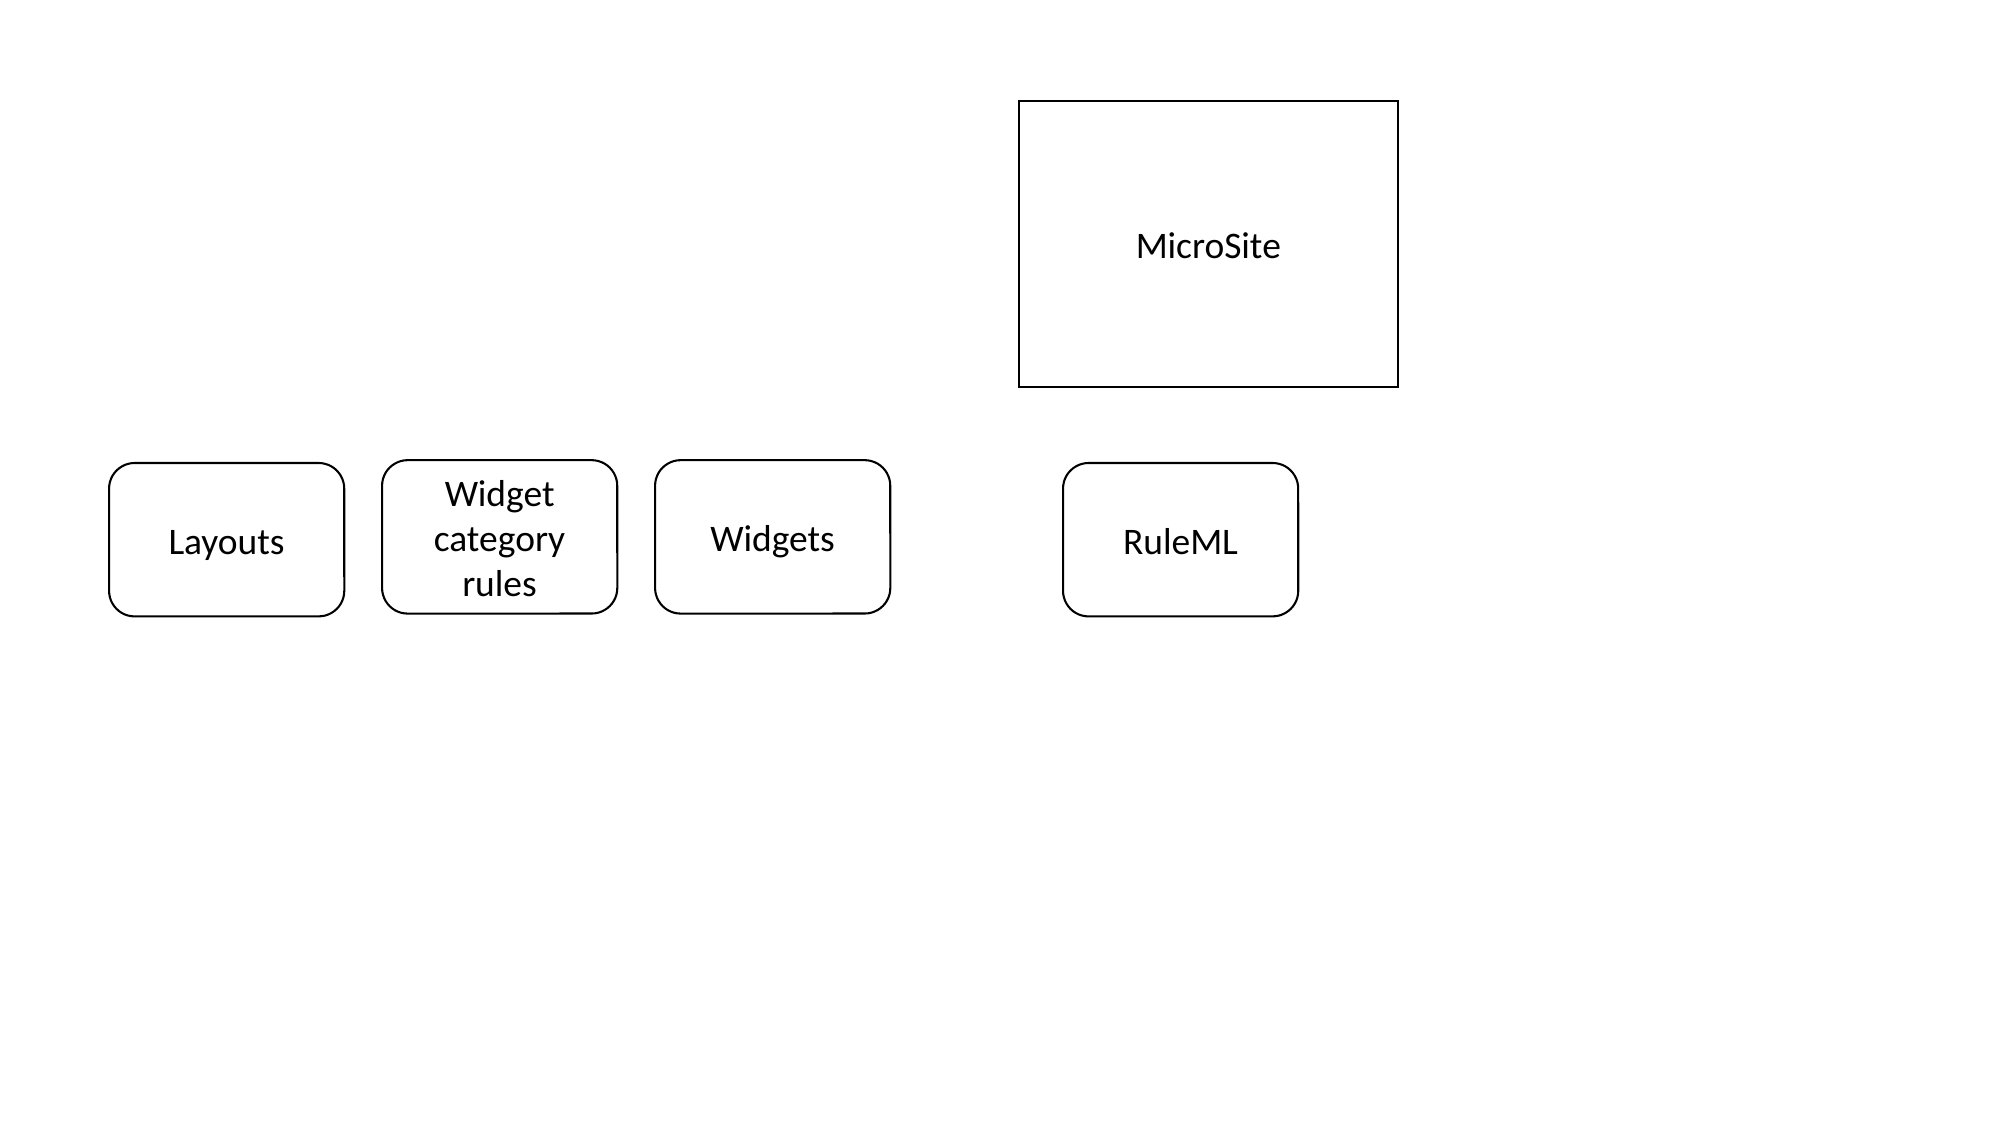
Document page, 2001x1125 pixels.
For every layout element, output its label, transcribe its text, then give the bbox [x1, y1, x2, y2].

text_box Widgets [654, 459, 892, 615]
text_box Layouts [108, 461, 346, 618]
text_box RuleML [1062, 461, 1300, 618]
text_box Widget category rules [381, 459, 619, 615]
text_box MicroSite [1018, 100, 1399, 388]
